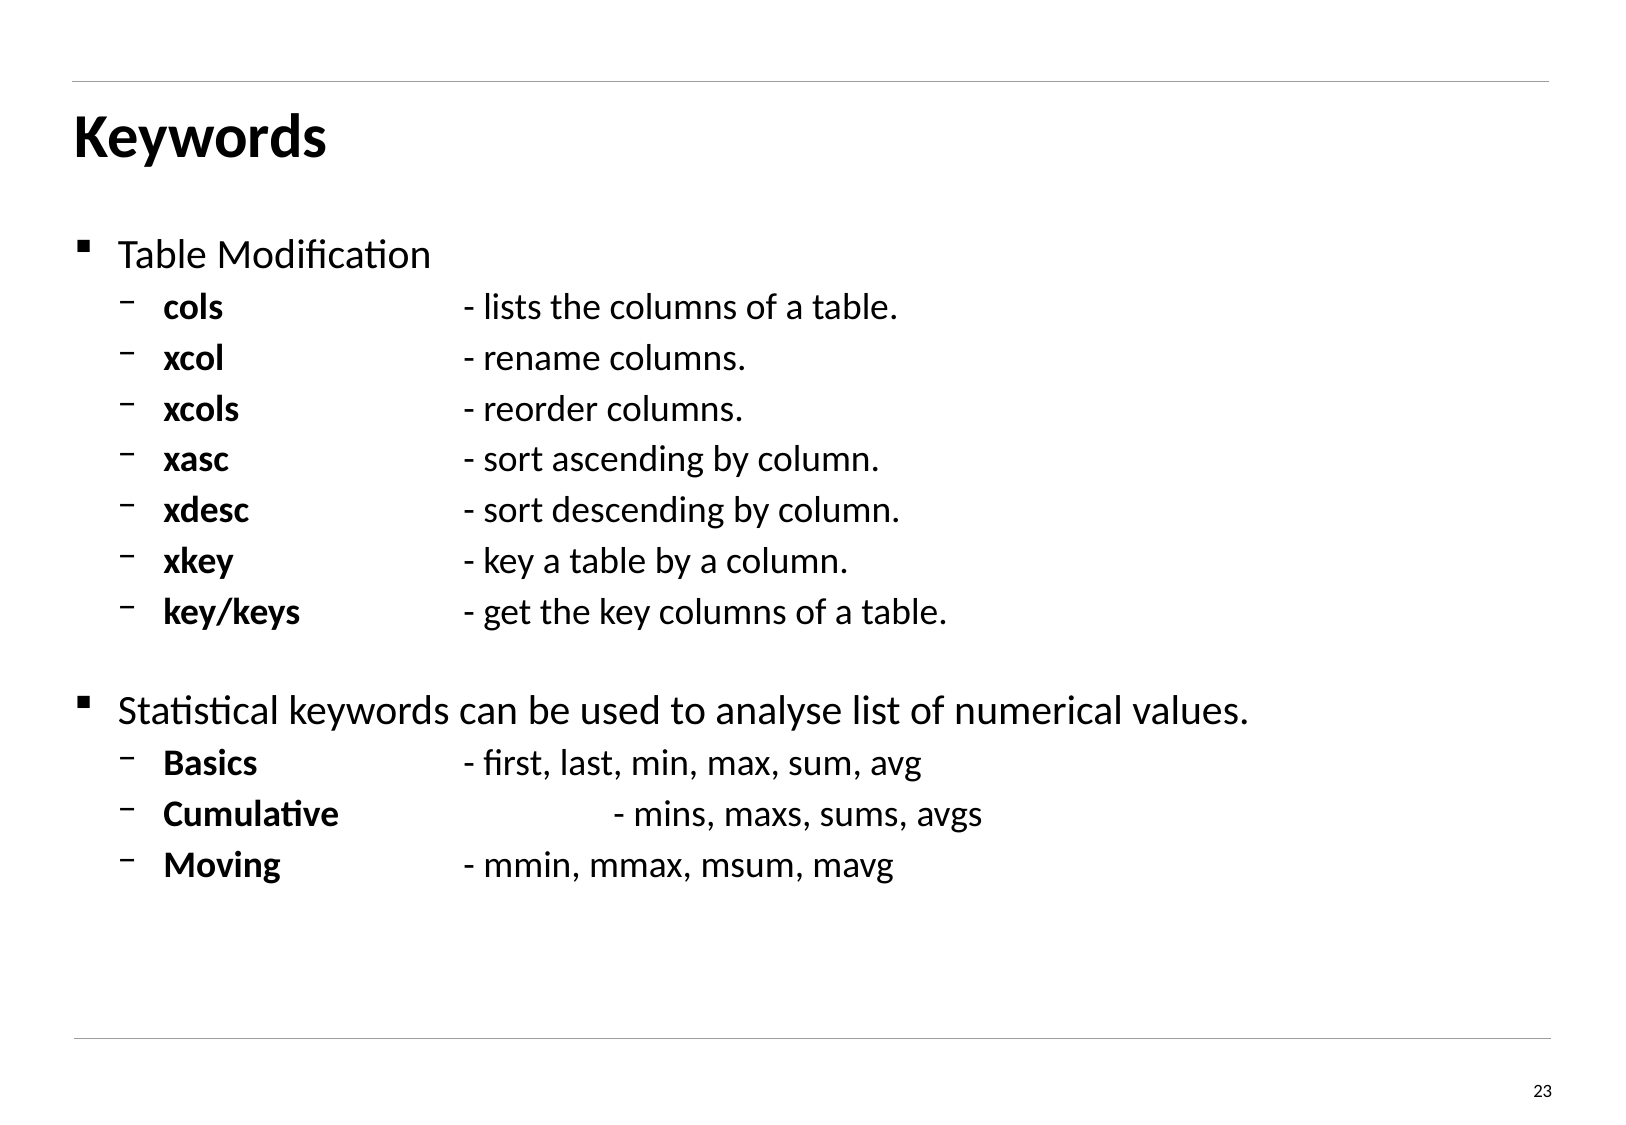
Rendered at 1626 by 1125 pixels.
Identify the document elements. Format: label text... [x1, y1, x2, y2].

slide_number 23 [1484, 1080, 1553, 1099]
list Table Modification cols - lists the columns of a table. xcol - rename columns. xcols - reorder columns. xasc - sort ascending by column. xdesc - sort descending by column. xkey - key a table by a column. key/keys - get the key columns of a table. Statistical keywords can be used to analyse list of numerical values. Basics - first, last, min, max, sum, avg Cumulative - mins, maxs, sums, avgs Moving - mmin, mmax, msum, mavg [74, 226, 1551, 995]
title Keywords [74, 103, 1551, 226]
